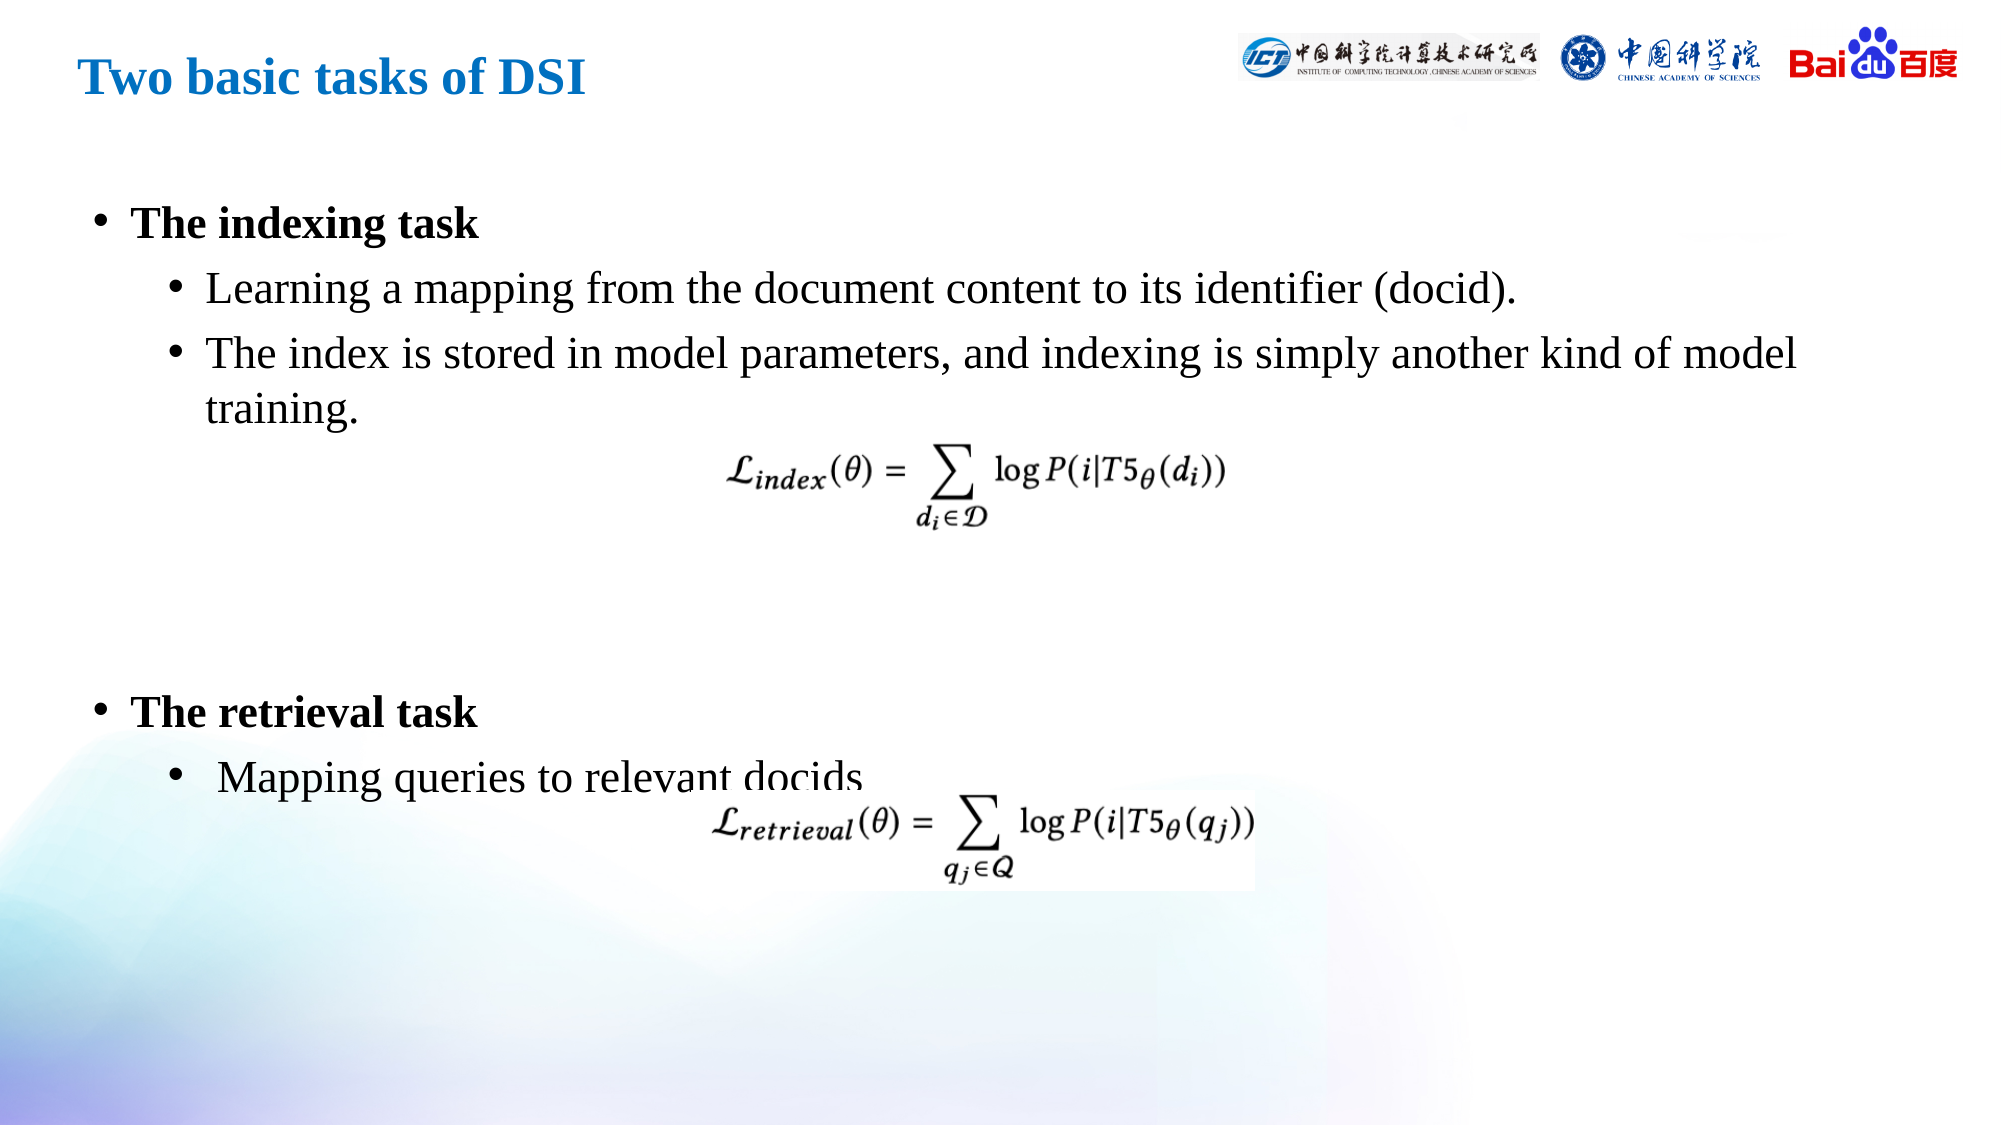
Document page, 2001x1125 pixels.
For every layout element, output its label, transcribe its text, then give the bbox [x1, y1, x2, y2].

list Two basic tasks of DSI [77, 49, 1467, 107]
picture [0, 0, 2001, 1125]
list The indexing task Learning a mapping from the document content to its identifier (docid). The index is stored in model parameters, and indexing is simply another kind of model training. The retrieval task Mapping queries to relevant docids [77, 184, 1969, 967]
